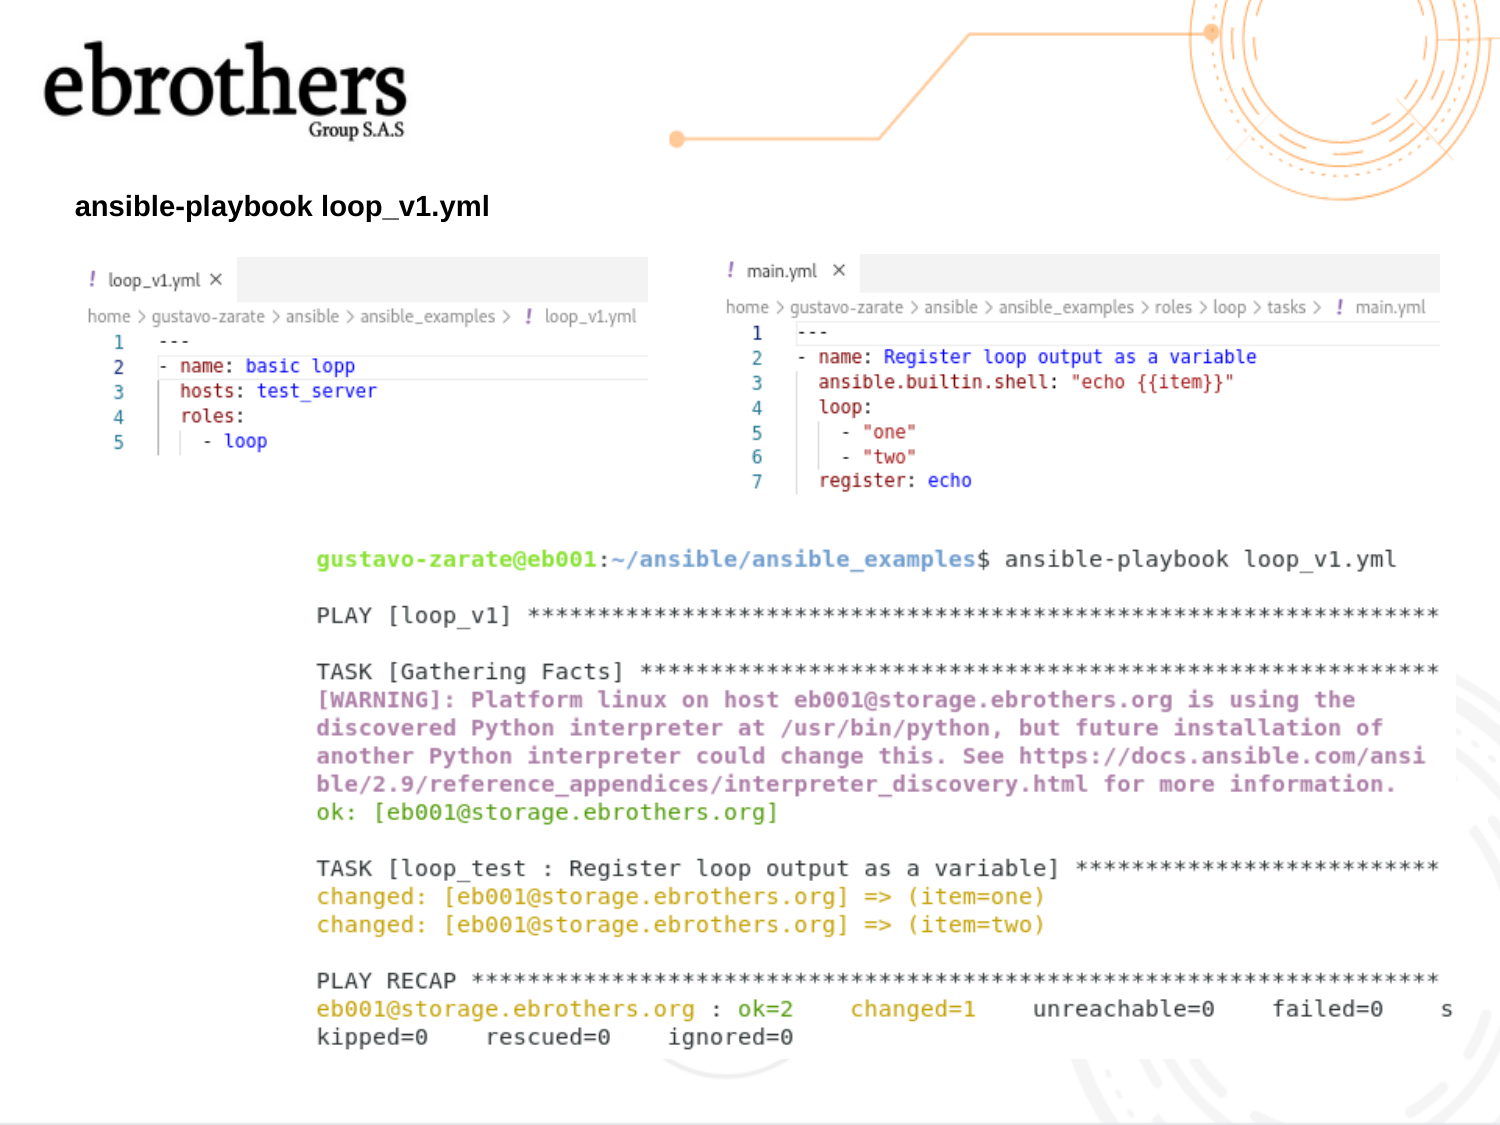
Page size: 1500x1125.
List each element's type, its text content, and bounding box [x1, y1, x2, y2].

picture [0, 0, 1500, 1125]
text_box ansible-playbook loop_v1.yml [60, 179, 929, 230]
